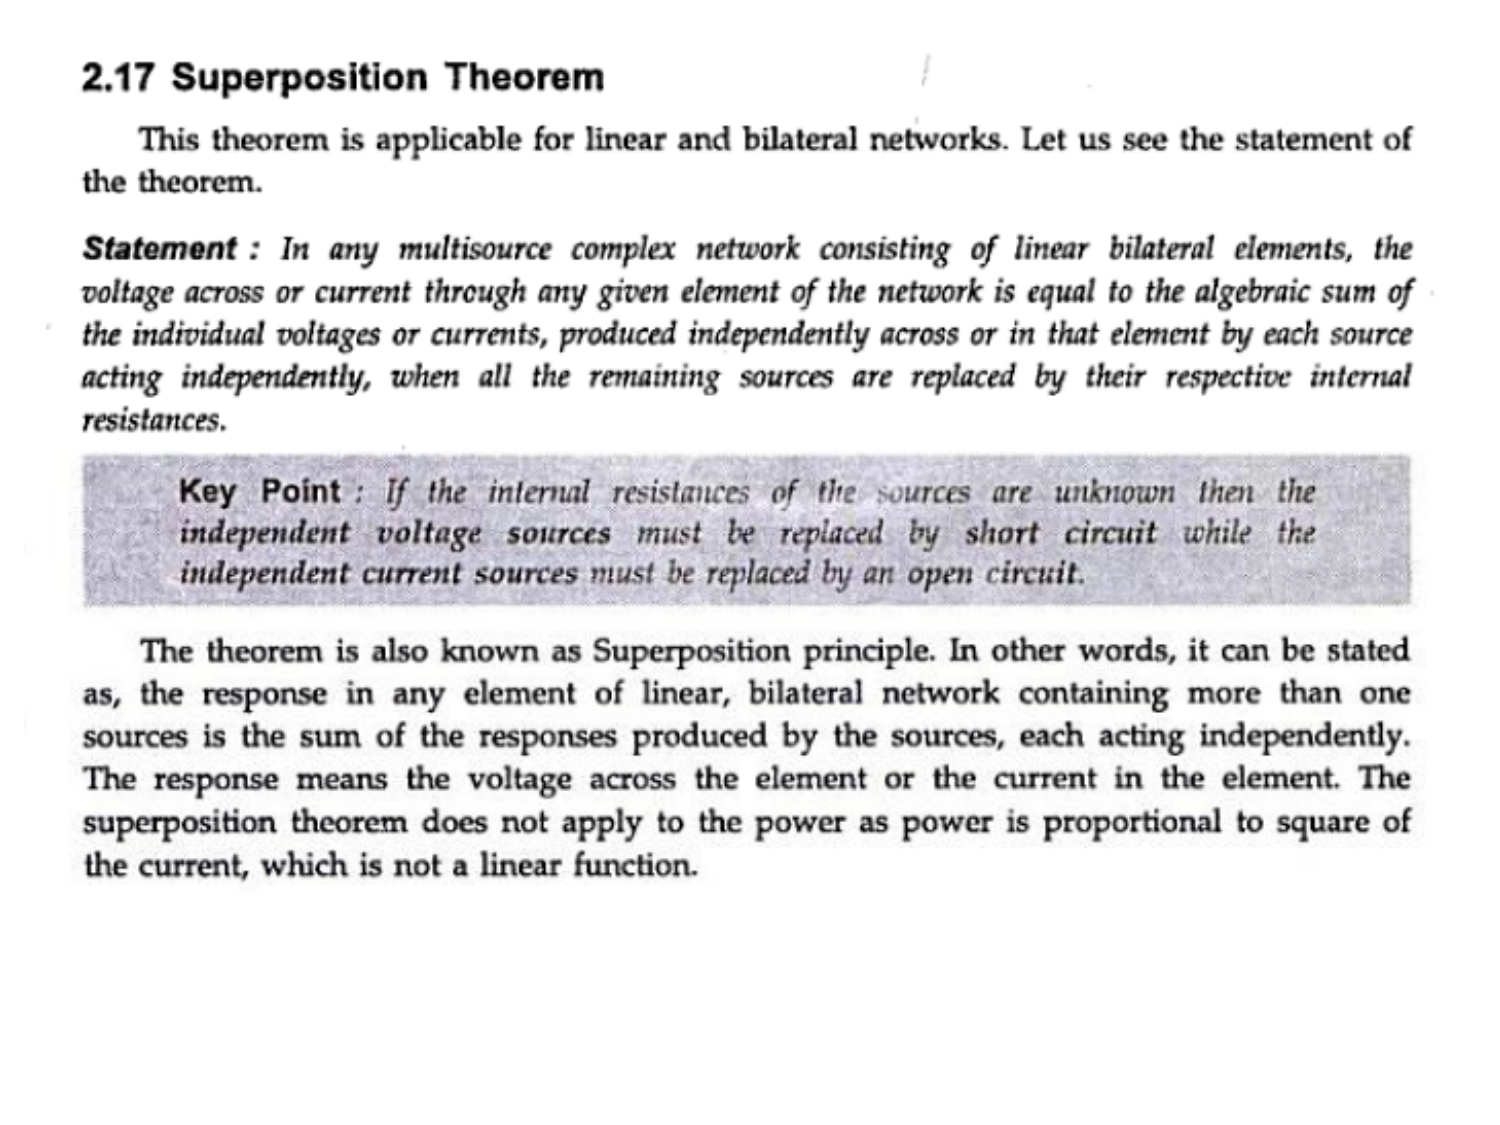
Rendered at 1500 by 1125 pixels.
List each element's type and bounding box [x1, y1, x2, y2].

picture [24, 42, 1453, 894]
